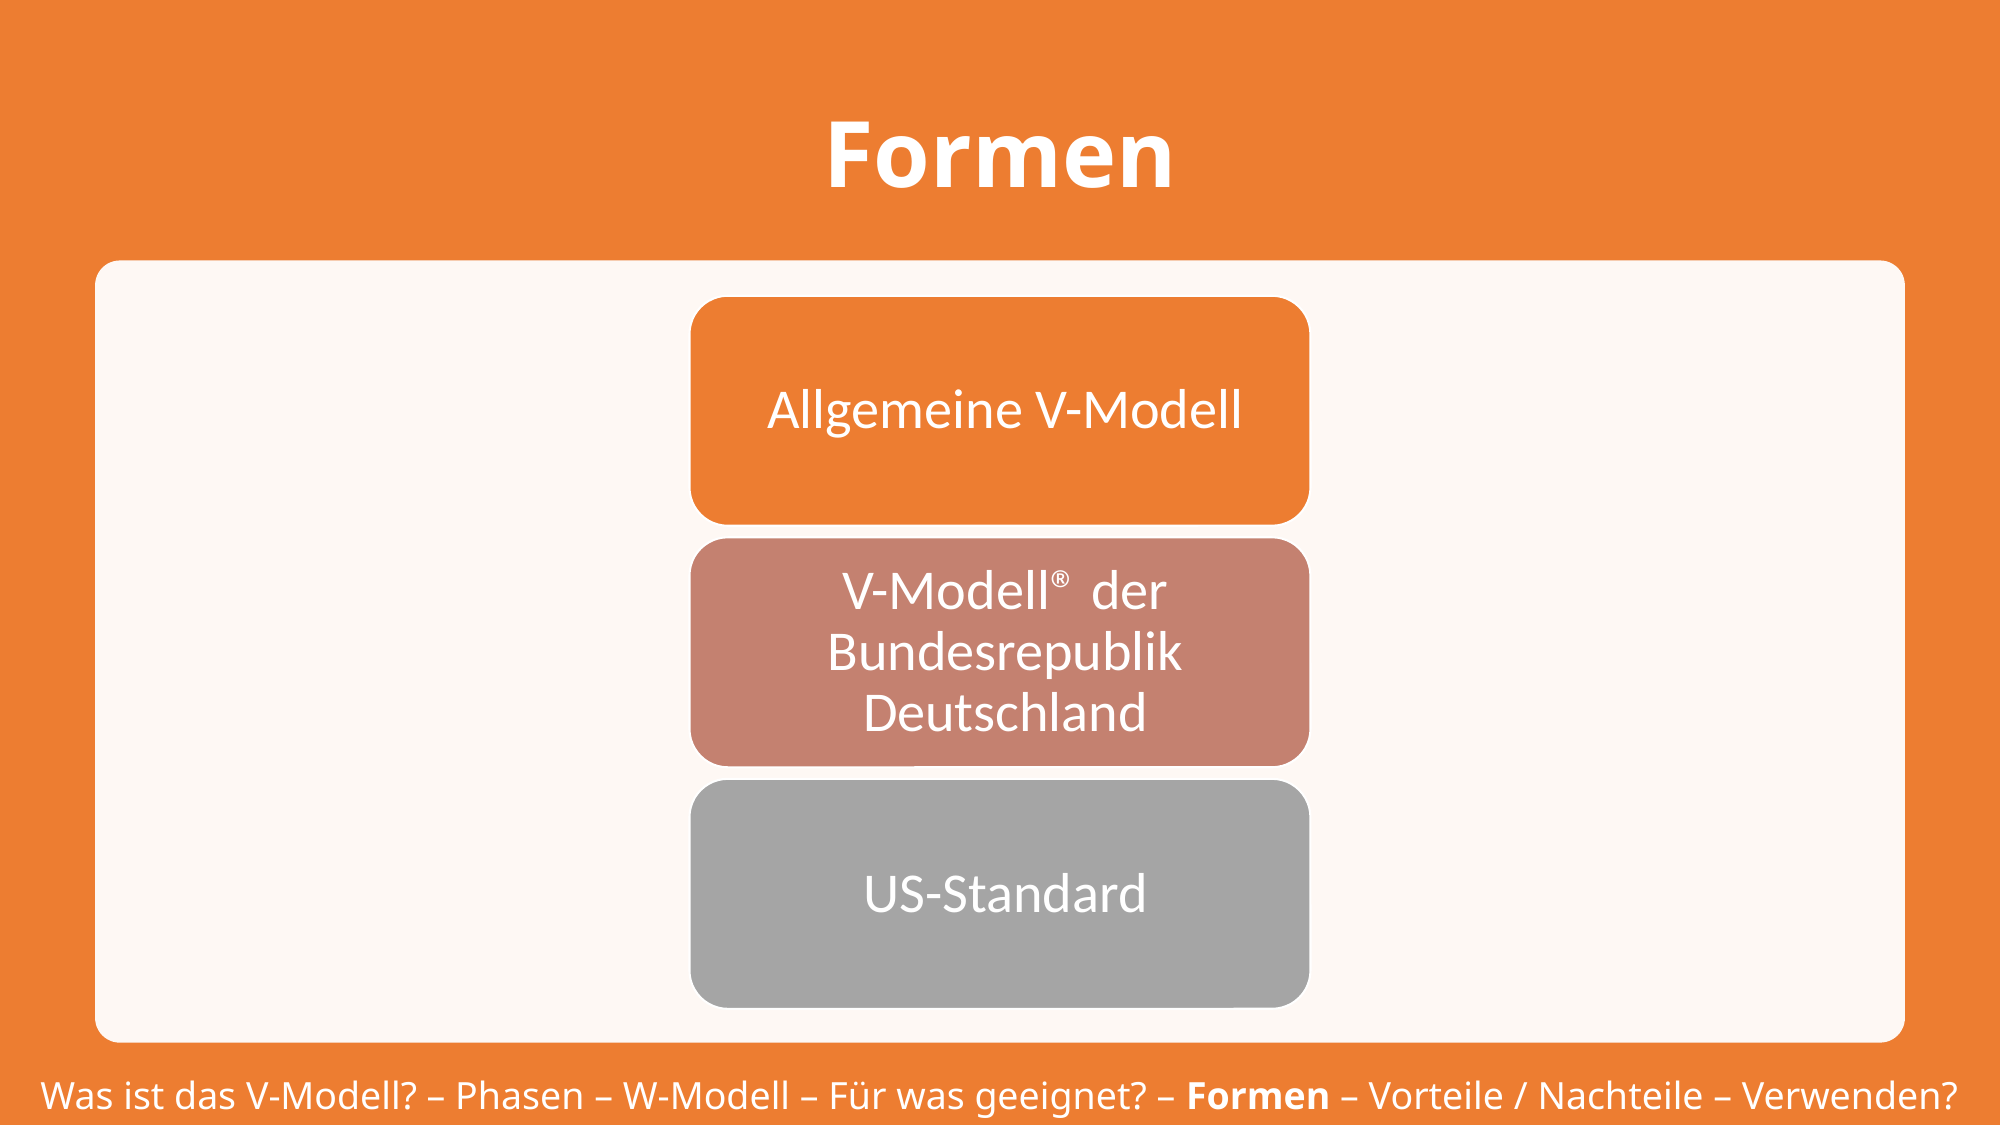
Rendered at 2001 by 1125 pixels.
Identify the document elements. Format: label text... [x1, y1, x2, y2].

text_box [94, 259, 1906, 1044]
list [137, 295, 1863, 1010]
text_box [0, 0, 2000, 1064]
text_box Was ist das V-Modell? – Phasen – W-Modell – Für was geeignet? – Formen – Vorteile / Nachteile – Verwenden? [0, 1064, 2000, 1125]
title Formen [137, 75, 1863, 241]
